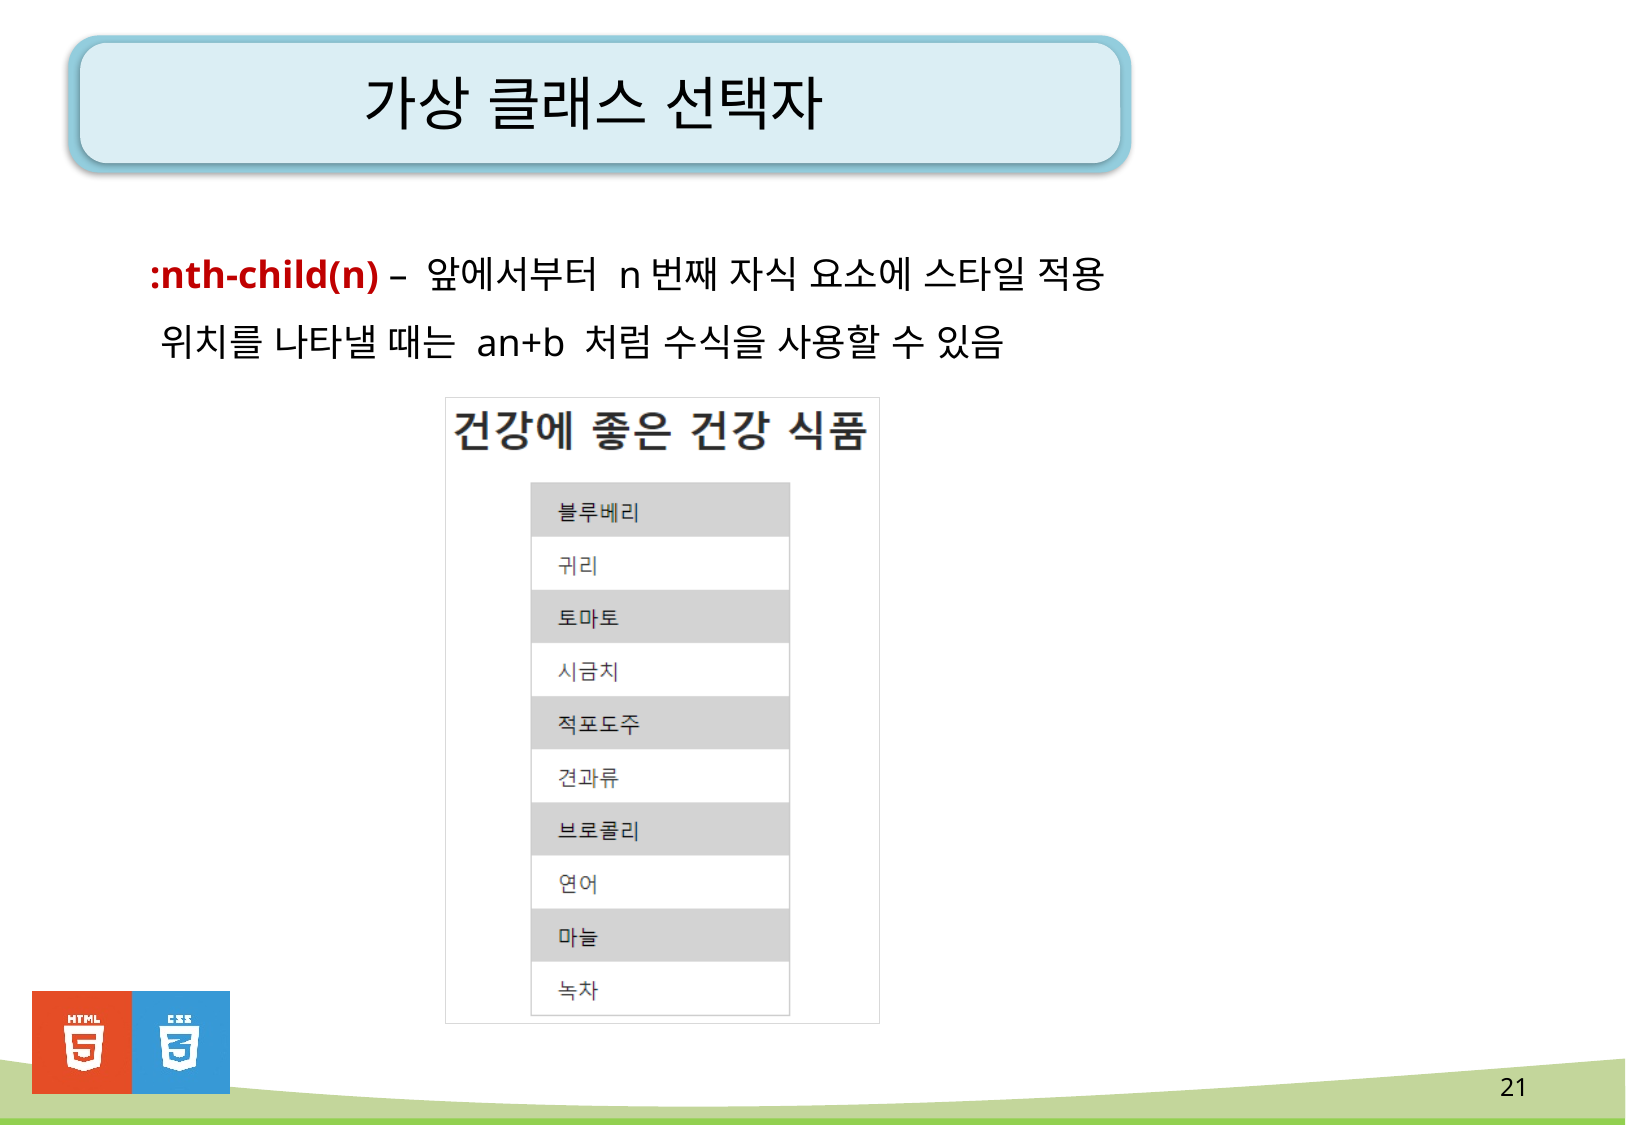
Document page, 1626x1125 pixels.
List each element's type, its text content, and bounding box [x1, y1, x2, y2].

text_box :nth-child(n) – 앞에서부터 n번째 자식 요소에 스타일 적용 위치를 나타낼 때는 an+b 처럼 수식을 사용할 수 있음 [115, 221, 1356, 371]
picture [445, 396, 880, 1024]
picture [32, 991, 230, 1094]
slide_number 21 [1452, 1058, 1544, 1119]
title 가상 클래스 선택자 [68, 32, 1121, 173]
